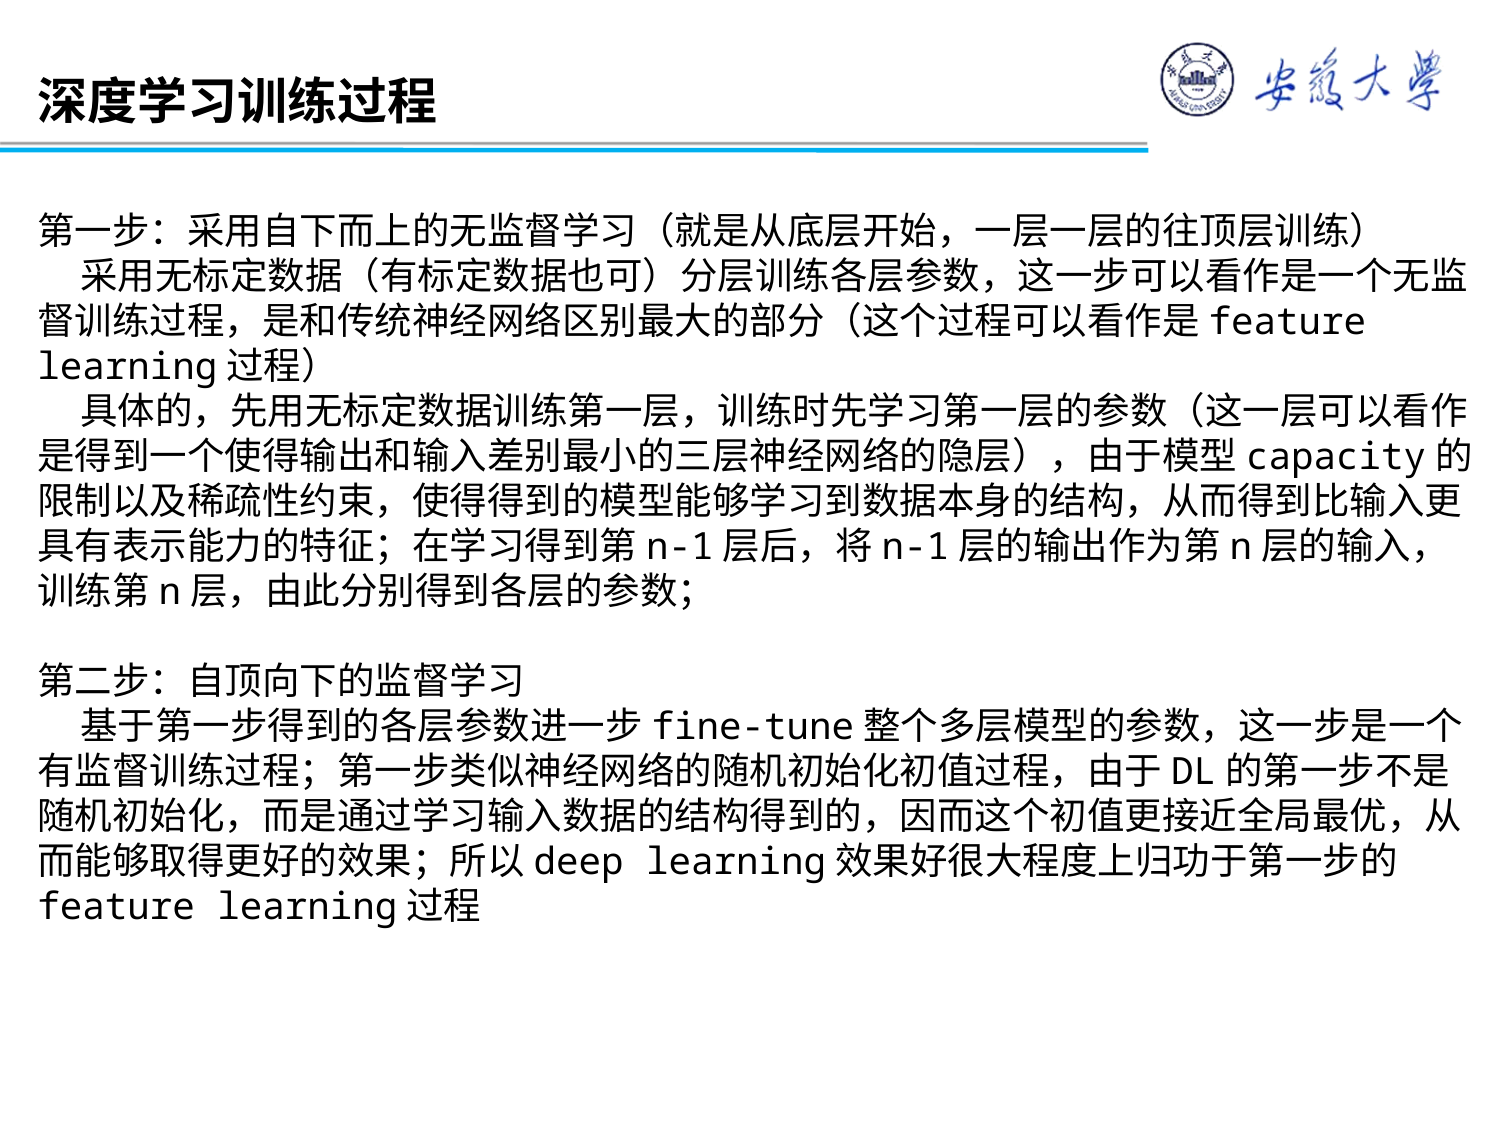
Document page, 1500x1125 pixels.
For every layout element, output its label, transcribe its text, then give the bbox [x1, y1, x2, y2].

text_box 第一步：采用自下而上的无监督学习（就是从底层开始，一层一层的往顶层训练） 采用无标定数据（有标定数据也可）分层训练各层参数，这一步可以看作是一个无监督训练过程，是和传统神经网络区别最大的部分（这个过程可以看作是feature learning过程） 具体的，先用无标定数据训练第一层，训练时先学习第一层的参数（这一层可以看作是得到一个使得输出和输入差别最小的三层神经网络的隐层），由于模型capacity的限制以及稀疏性约束，使得得到的模型能够学习到数据本身的结构，从而得到比输入更具有表示能力的特征；在学习得到第n-1层后，将n-1层的输出作为第n层的输入，训练第n层，由此分别得到各层的参数； 第二步：自顶向下的监督学习 基于第一步得到的各层参数进一步fine-tune整个多层模型的参数，这一步是一个有监督训练过程；第一步类似神经网络的随机初始化初值过程，由于DL的第一步不是随机初始化，而是通过学习输入数据的结构得到的，因而这个初值更接近全局最优，从而能够取得更好的效果；所以deep learning效果好很大程度上归功于第一步的feature learning过程 [22, 199, 1500, 935]
picture [1149, 37, 1465, 121]
text_box 深度学习训练过程 [22, 62, 460, 138]
